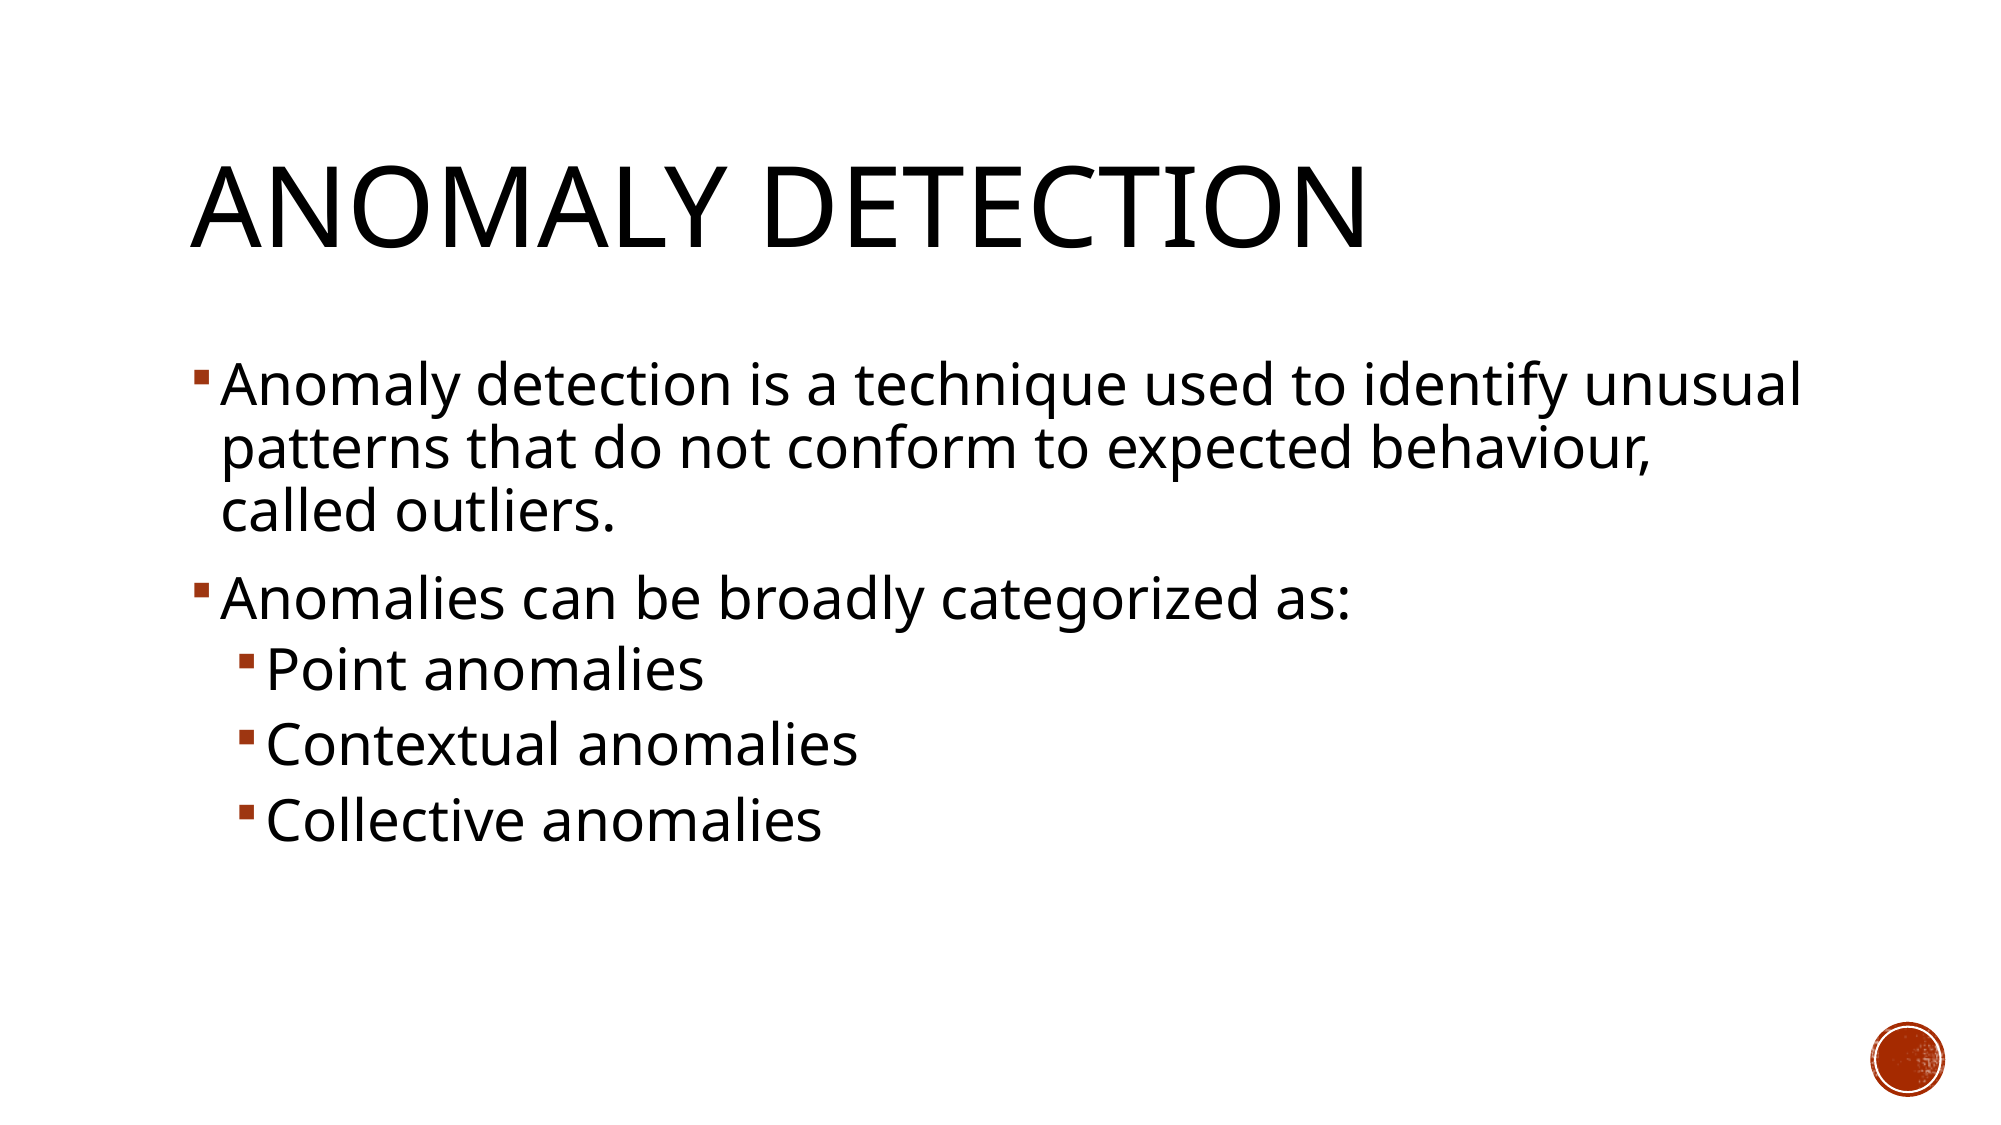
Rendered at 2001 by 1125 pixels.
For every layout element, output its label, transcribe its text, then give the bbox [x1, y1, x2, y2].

title Anomaly detection [175, 79, 1826, 344]
list Anomaly detection is a technique used to identify unusual patterns that do not conform to expected behaviour, called outliers. Anomalies can be broadly categorized as: Point anomalies Contextual anomalies Collective anomalies [175, 348, 1826, 1013]
